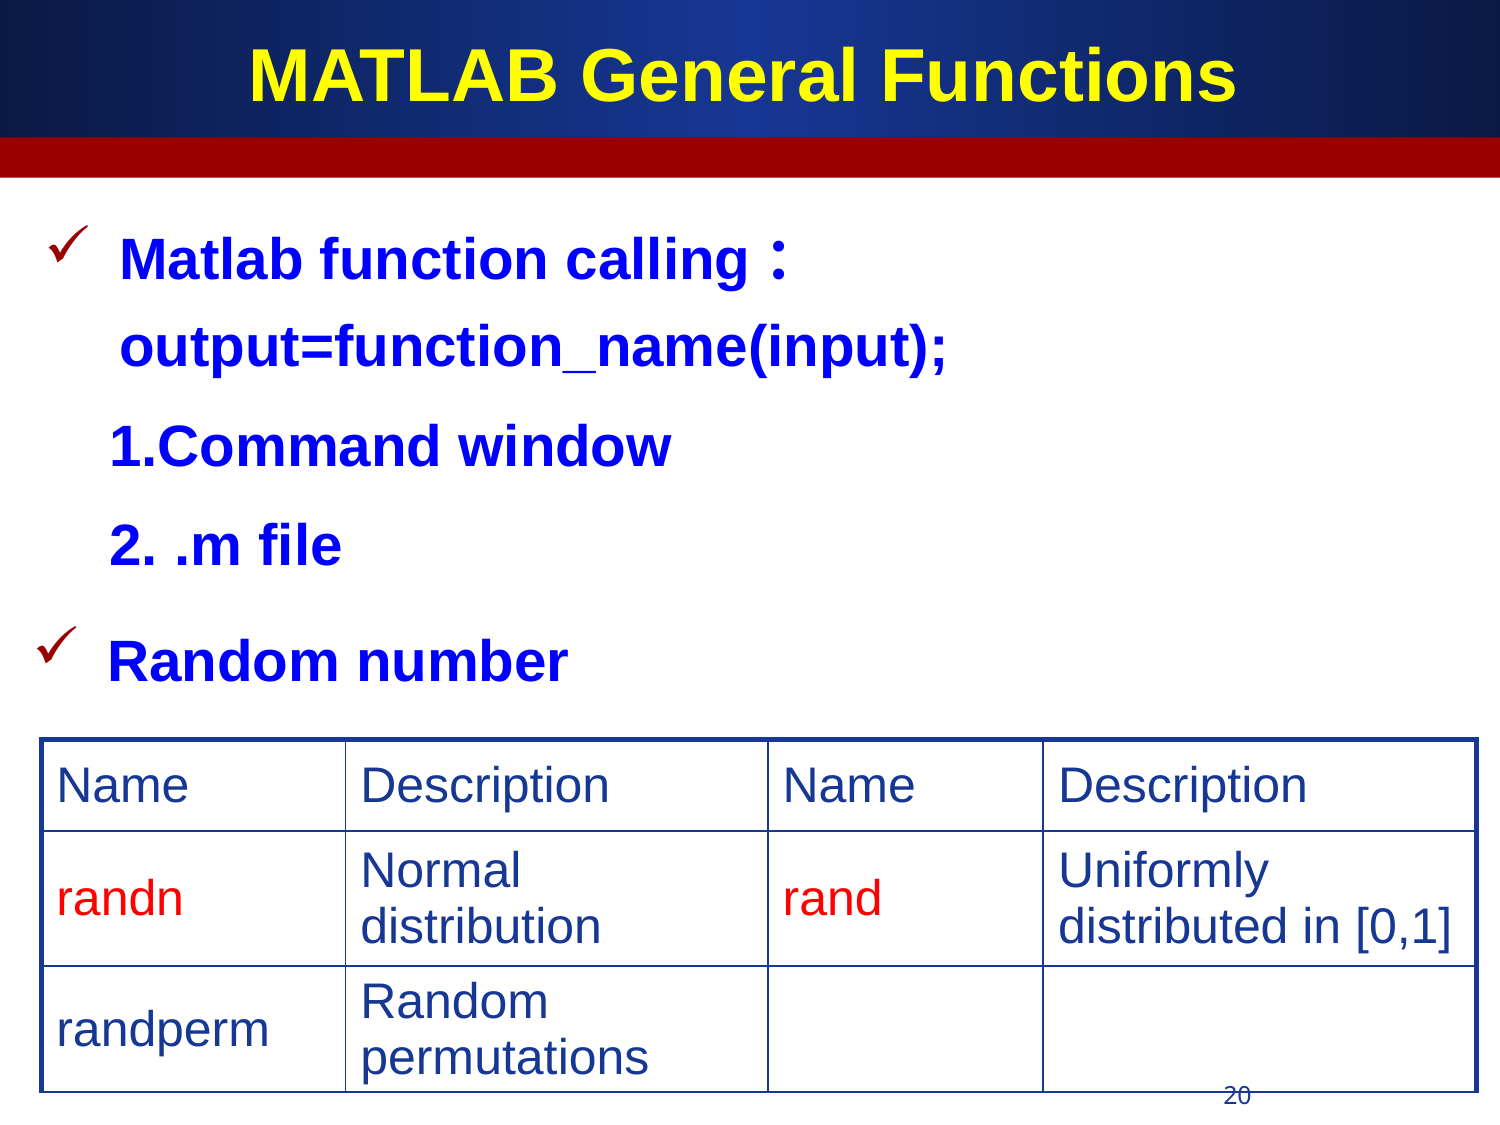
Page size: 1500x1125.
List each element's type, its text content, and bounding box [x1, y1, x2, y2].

table_cell randperm [44, 967, 345, 1091]
table_header Name [769, 742, 1042, 830]
table_cell [1044, 967, 1474, 1091]
table_cell Random permutations [346, 967, 767, 1091]
title MATLAB General Functions [50, 24, 1438, 118]
slide_number 20 [1062, 1093, 1413, 1125]
text_box Matlab function calling：output=function_name(input); 1.Command window 2. .m file [29, 196, 1500, 291]
table_cell Normal distribution [346, 832, 767, 965]
table_header Description [1044, 742, 1474, 830]
table_cell rand [769, 832, 1042, 965]
table_header Description [346, 742, 767, 830]
table_cell Uniformly distributed in [0,1] [1044, 832, 1474, 965]
table_cell [769, 967, 1042, 1091]
table_header Name [44, 742, 345, 830]
table_cell randn [44, 832, 345, 965]
text_box Random number [17, 597, 1489, 693]
